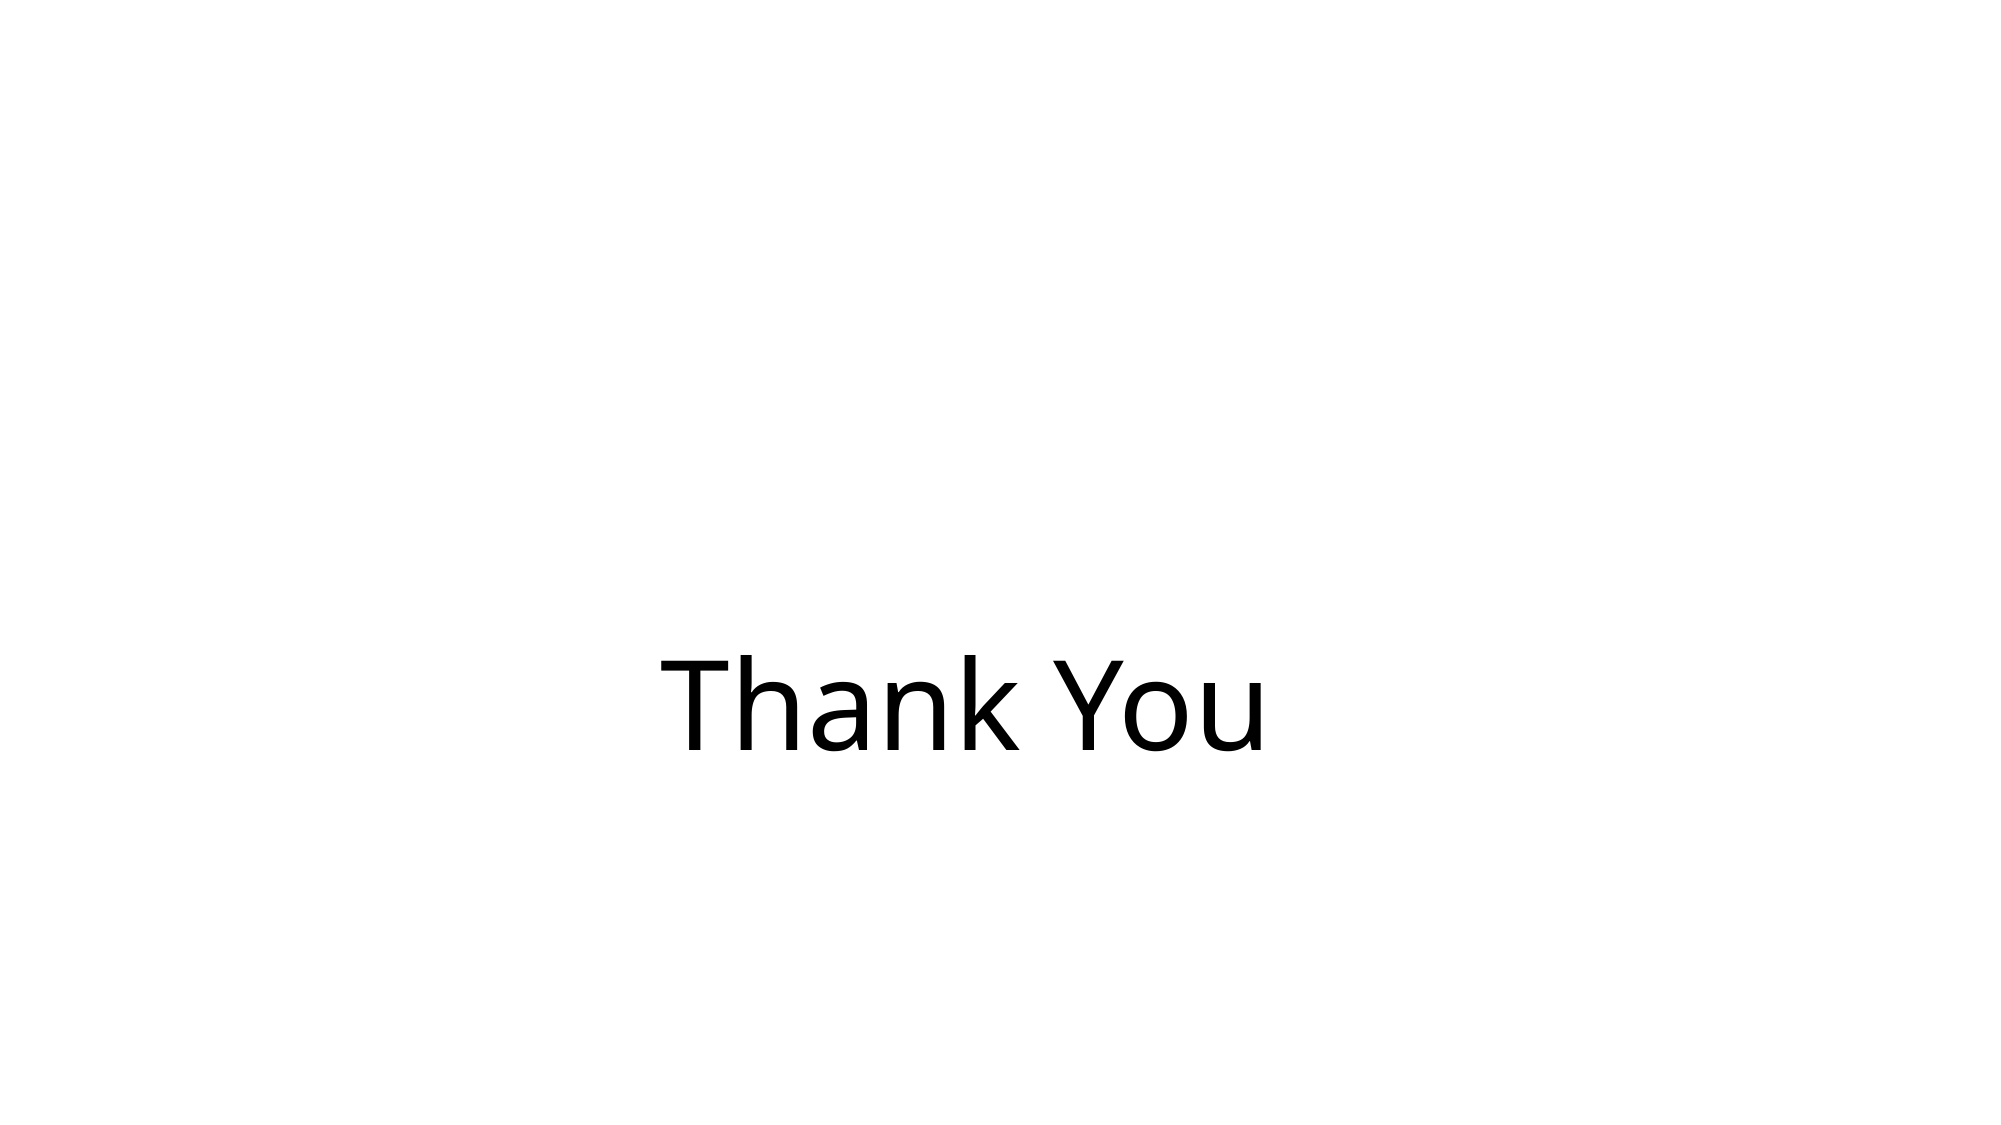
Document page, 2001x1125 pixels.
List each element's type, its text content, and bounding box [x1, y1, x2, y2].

title Thank You [216, 255, 1717, 786]
